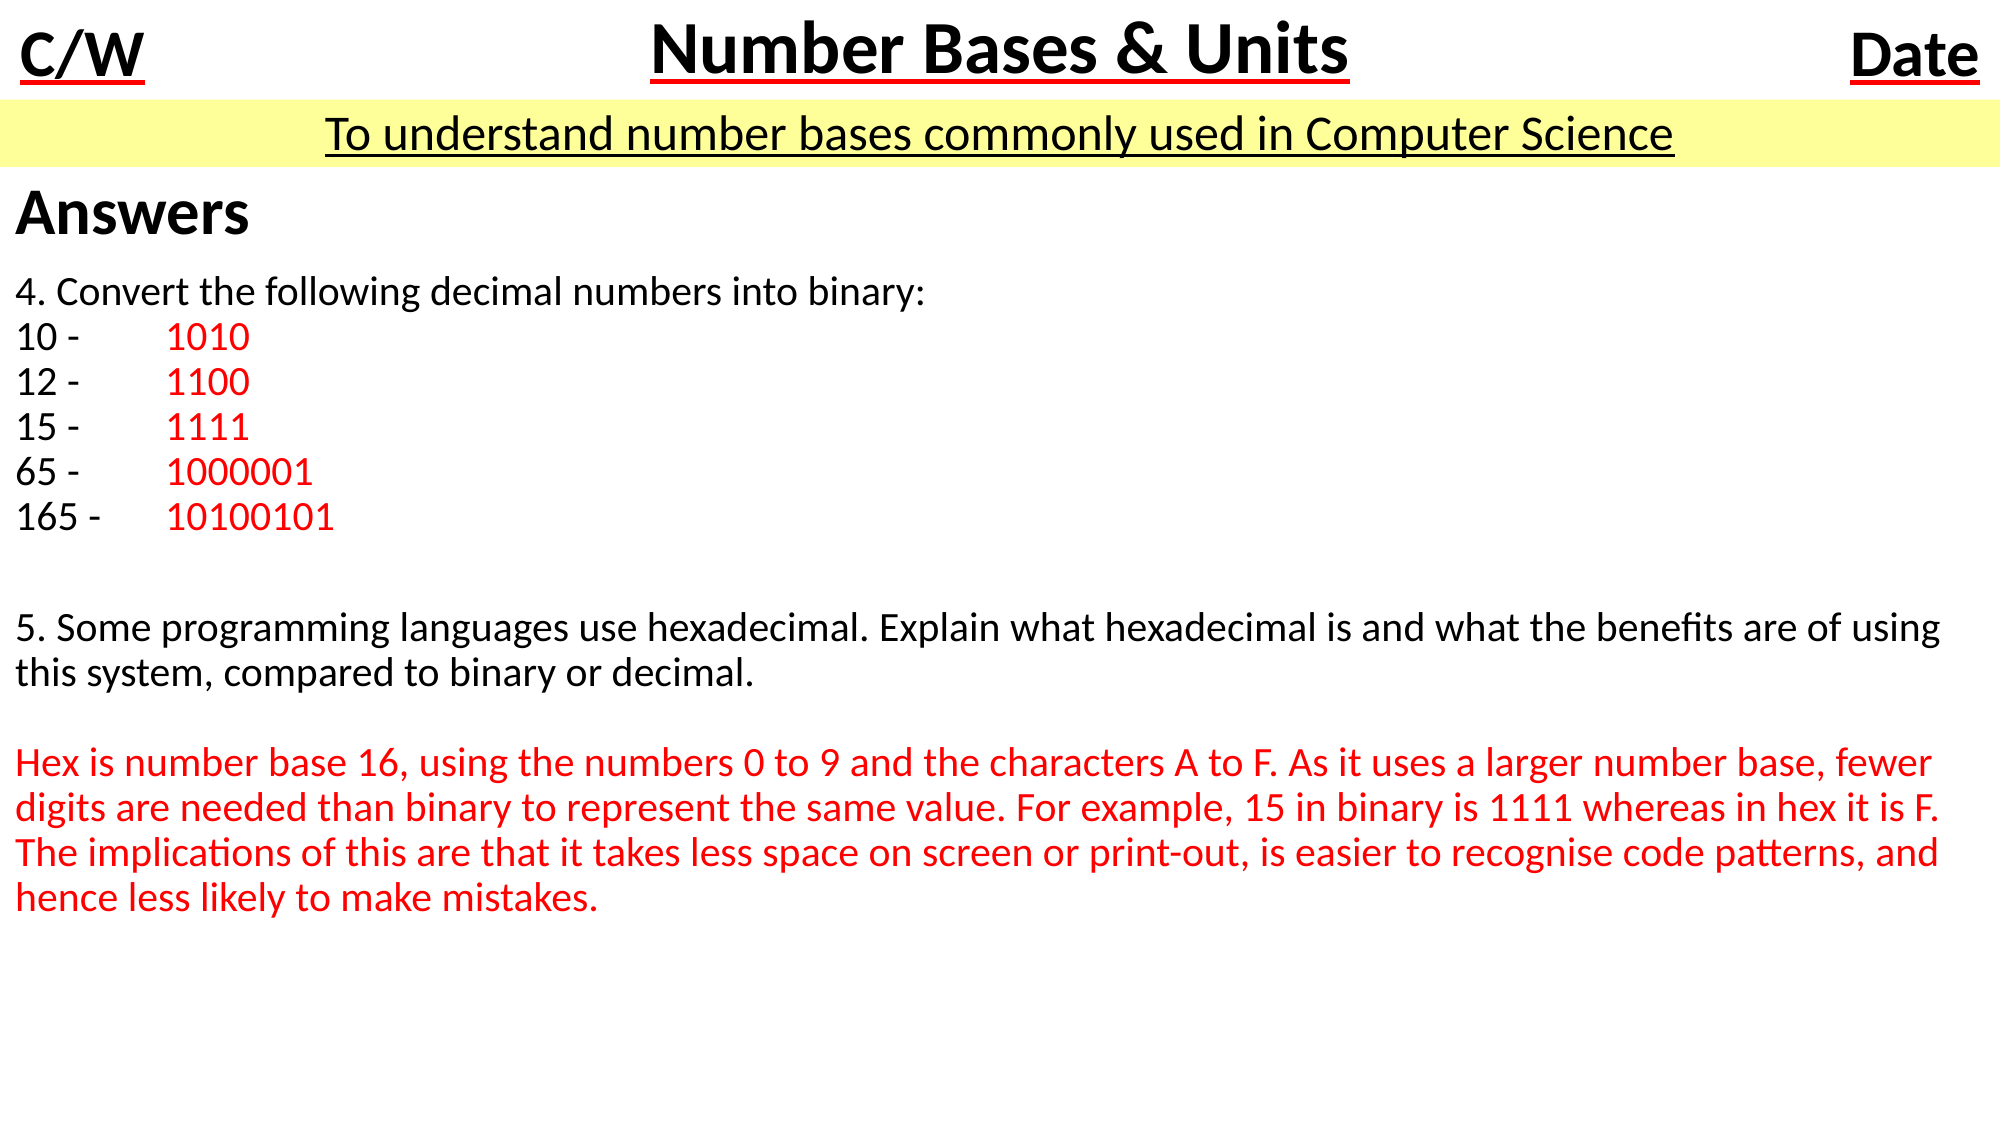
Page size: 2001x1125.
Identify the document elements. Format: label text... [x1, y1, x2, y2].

list To understand number bases commonly used in Computer Science [0, 99, 2000, 167]
title Number Bases & Units [0, 0, 2000, 99]
list Answers 4. Convert the following decimal numbers into binary: 10 - 1010 12 - 1100 15 - 1111 65 - 1000001 165 - 10100101 5. Some programming languages use hexadecimal. Explain what hexadecimal is and what the benefits are of using this system, compared to binary or decimal. Hex is number base 16, using the numbers 0 to 9 and the characters A to F. As it uses a larger number base, fewer digits are needed than binary to represent the same value. For example, 15 in binary is 1111 whereas in hex it is F. The implications of this are that it takes less space on screen or print-out, is easier to recognise code patterns, and hence less likely to make mistakes. [0, 169, 1999, 1125]
